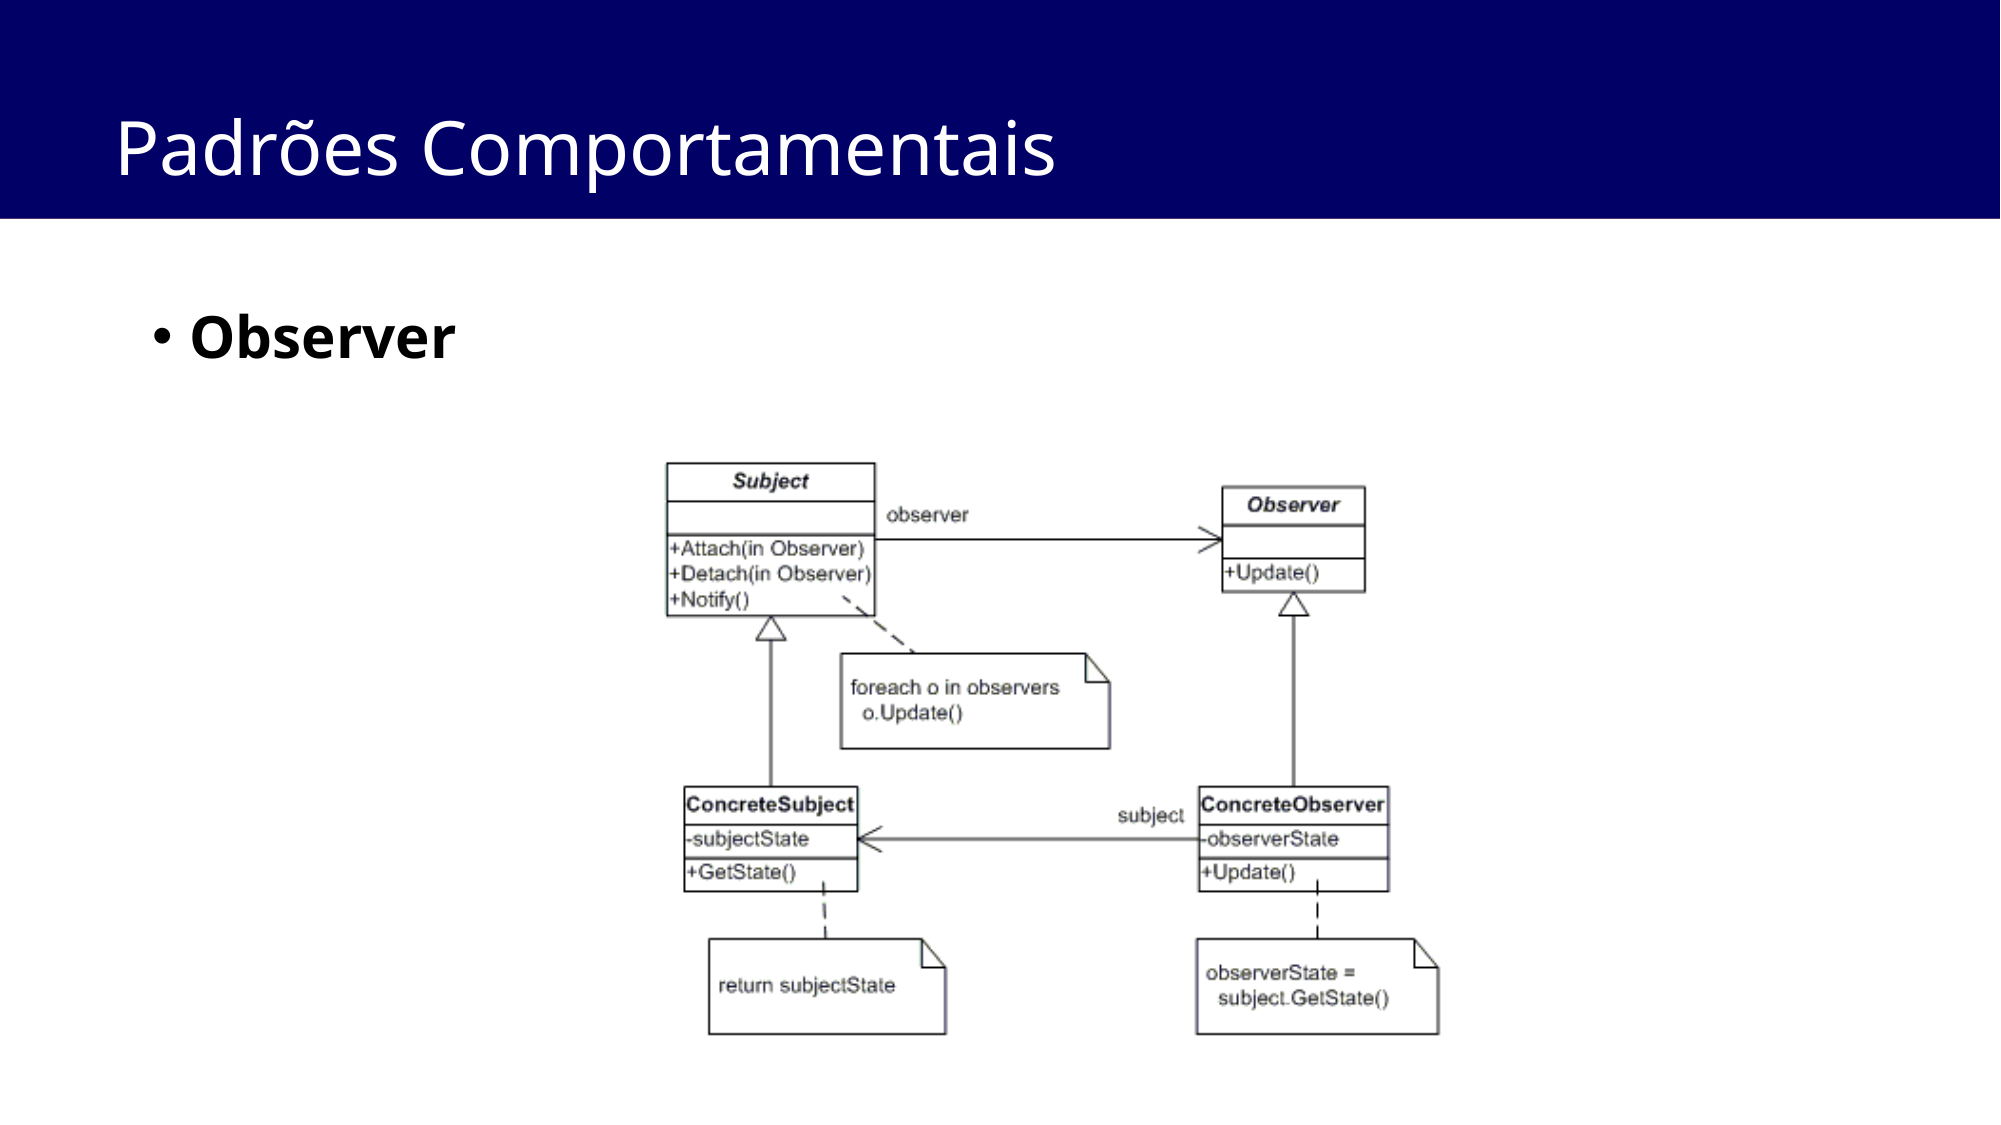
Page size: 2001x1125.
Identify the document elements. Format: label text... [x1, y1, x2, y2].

title Padrões Comportamentais [99, 0, 1863, 199]
list Observer [137, 299, 1863, 1014]
picture [662, 459, 1450, 1045]
